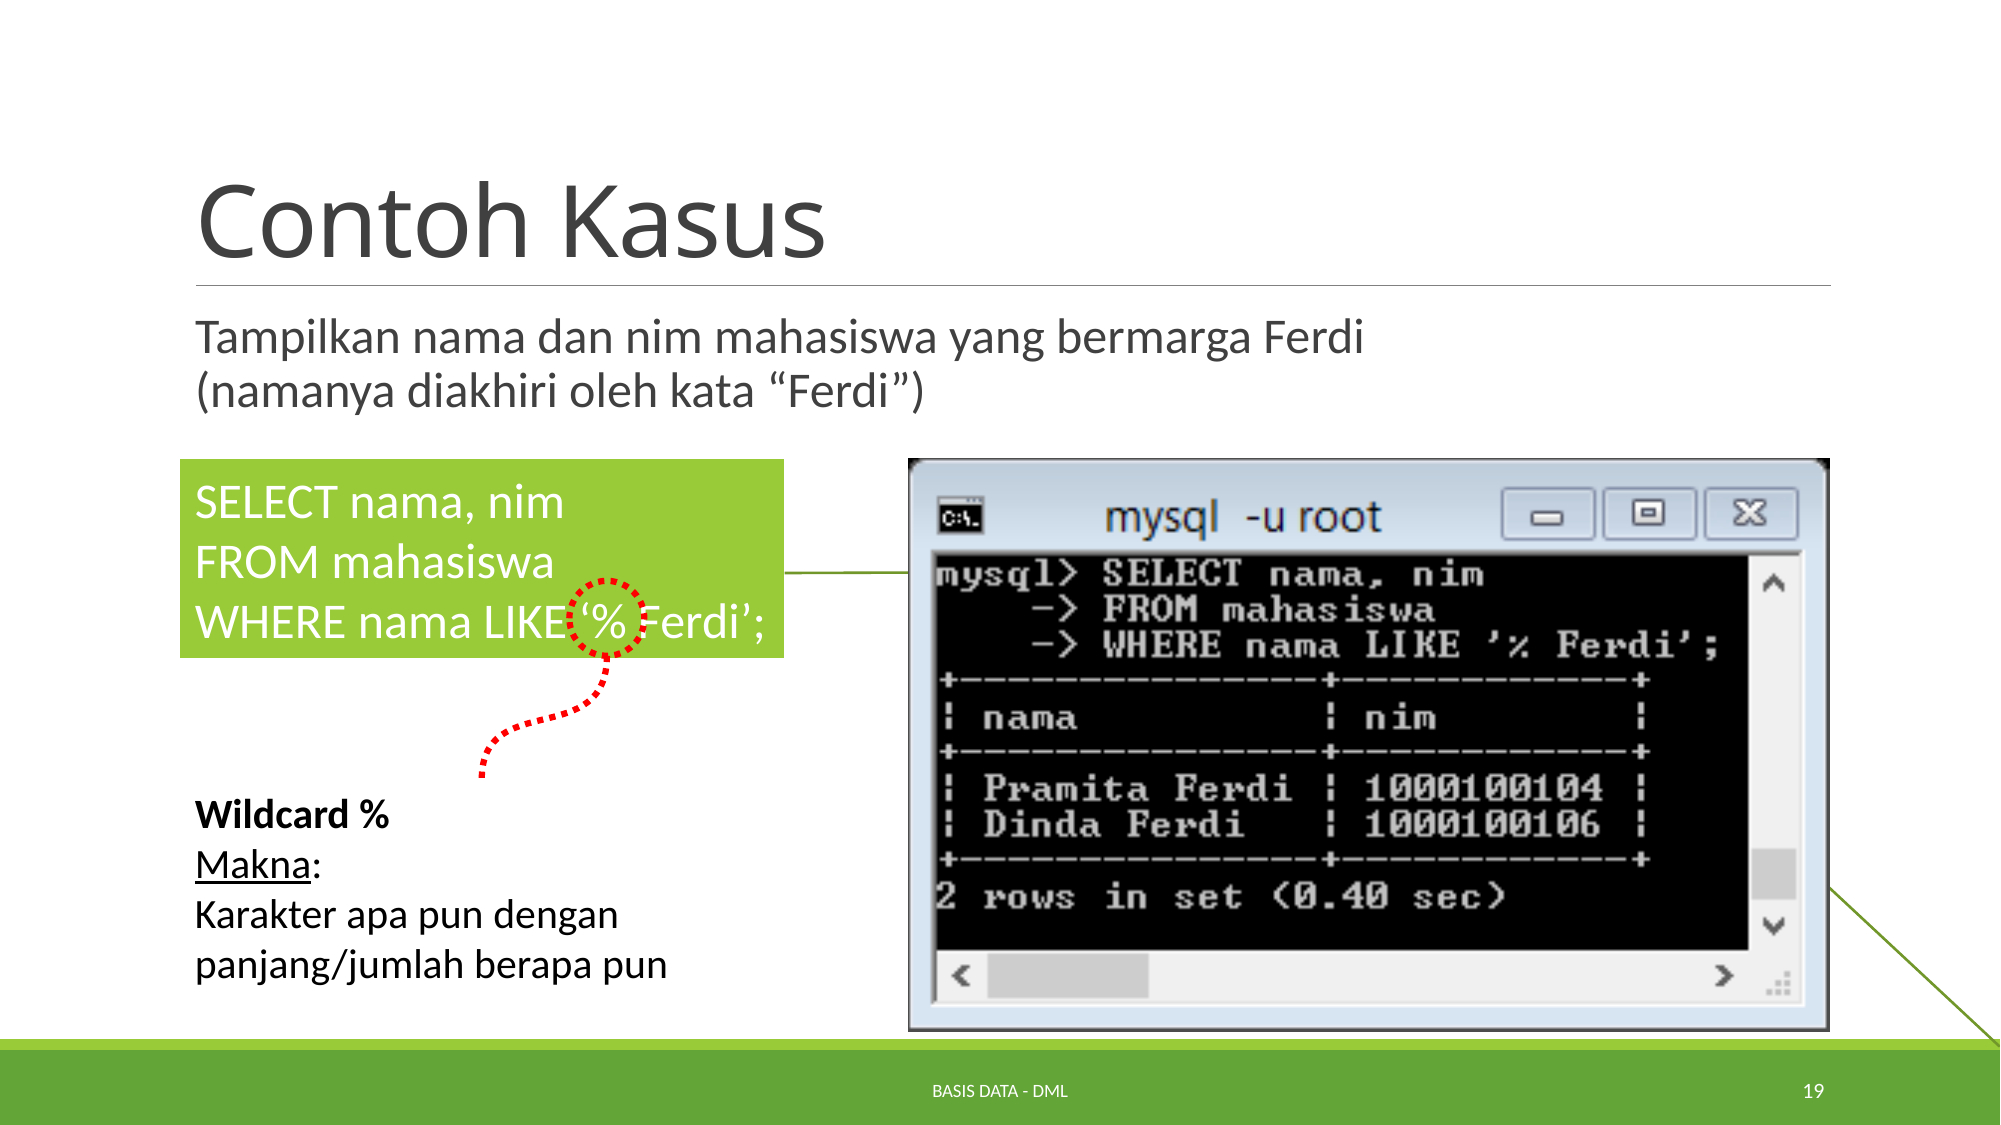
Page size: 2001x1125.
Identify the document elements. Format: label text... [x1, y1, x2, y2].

text_box Wildcard % Makna: Karakter apa pun dengan panjang/jumlah berapa pun [180, 779, 784, 994]
list Tampilkan nama dan nim mahasiswa yang bermarga Ferdi (namanya diakhiri oleh kata “Ferdi”) [180, 302, 1396, 441]
picture [908, 458, 1831, 1032]
text_box SELECT nama, nim FROM mahasiswa WHERE nama LIKE ‘% Ferdi’; [180, 459, 905, 658]
title Contoh Kasus [180, 47, 1830, 285]
slide_number 19 [1624, 1059, 1840, 1120]
footer Basis Data - DML [604, 1059, 1396, 1120]
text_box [482, 654, 607, 781]
text_box SELECT nama, nim FROM mahasiswa WHERE nama LIKE ‘% Ferdi’; [1839, 894, 2000, 1048]
text_box [568, 579, 646, 657]
